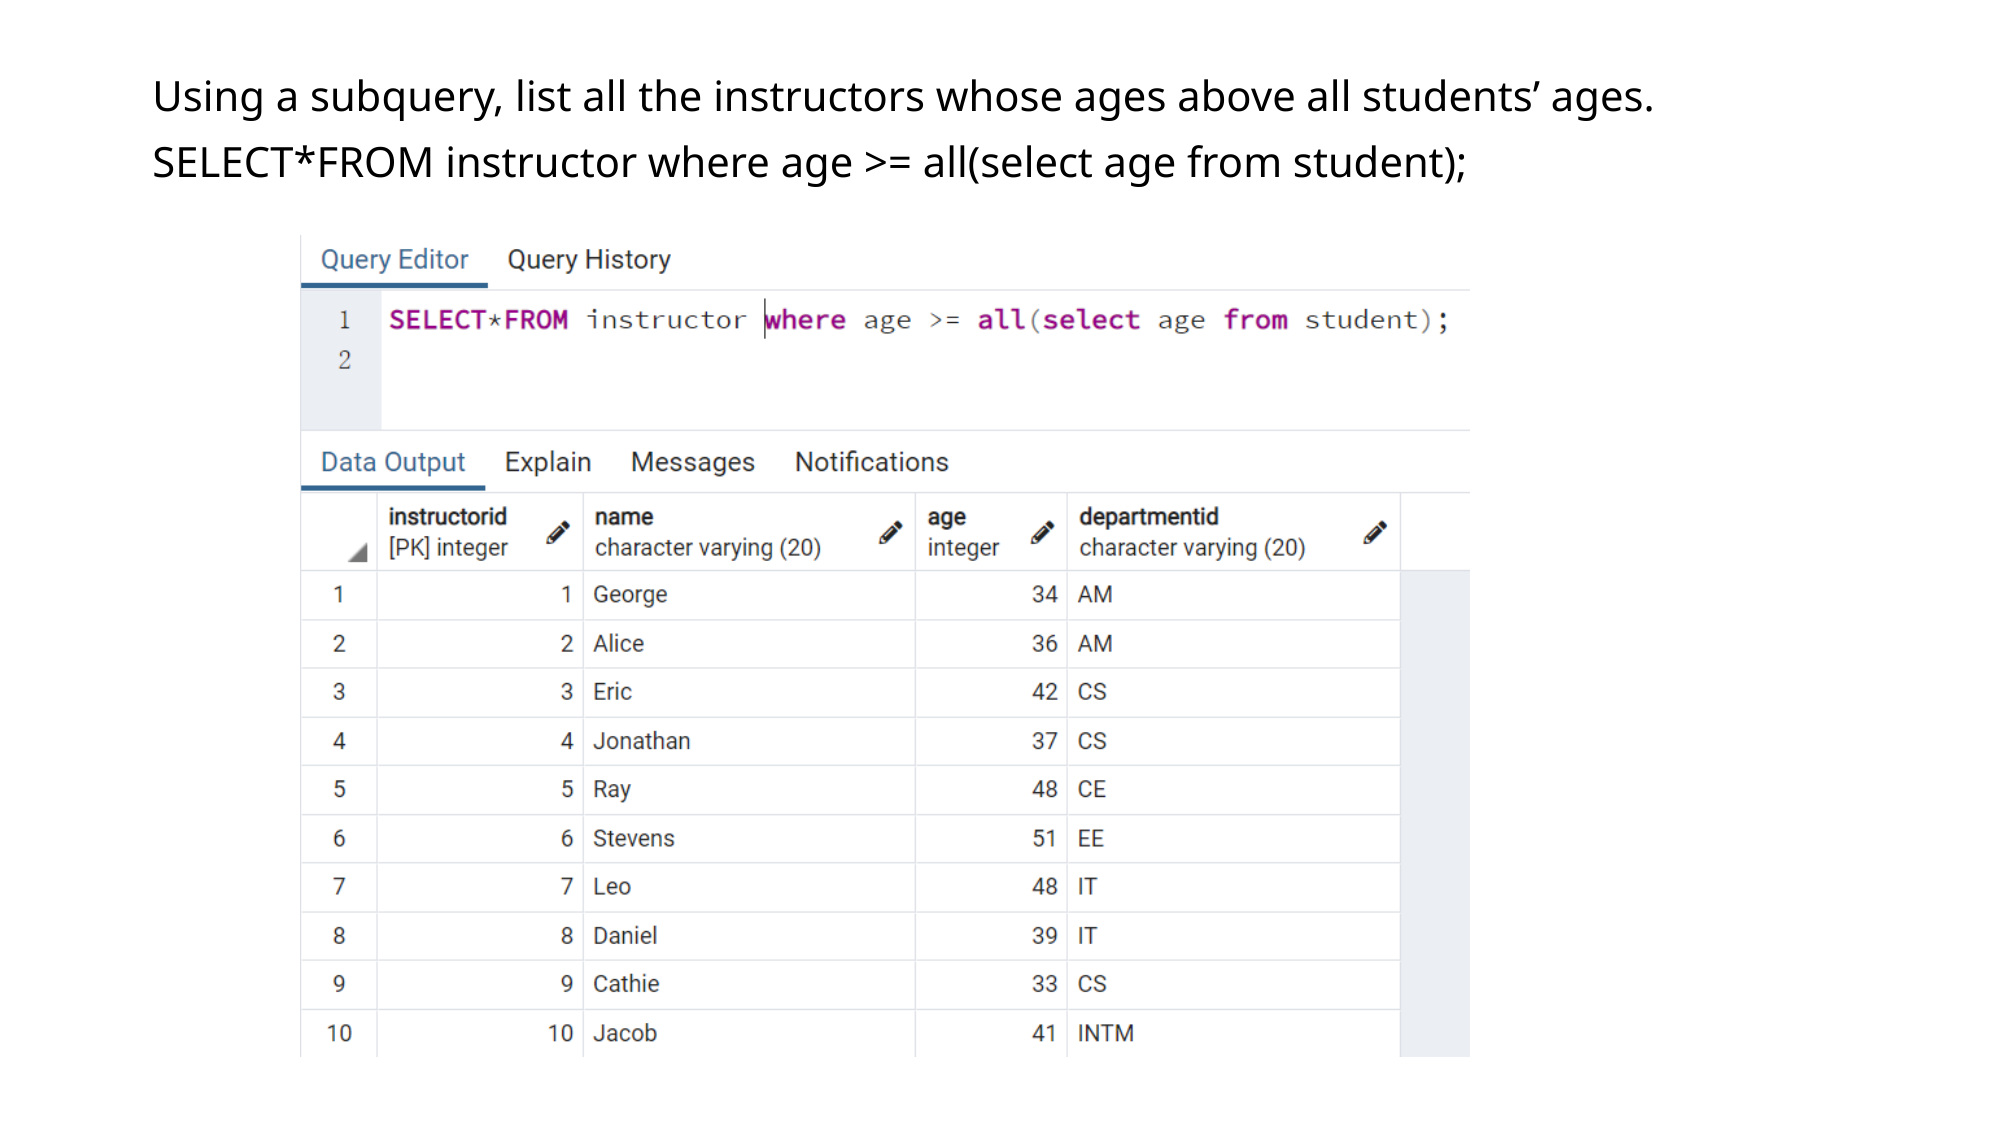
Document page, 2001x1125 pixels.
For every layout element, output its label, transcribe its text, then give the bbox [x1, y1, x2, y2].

list Using a subquery, list all the instructors whose ages above all students’ ages. SELECT*FROM instructor where age >= all(select age from student); [137, 68, 1863, 1014]
picture [299, 235, 1470, 1057]
